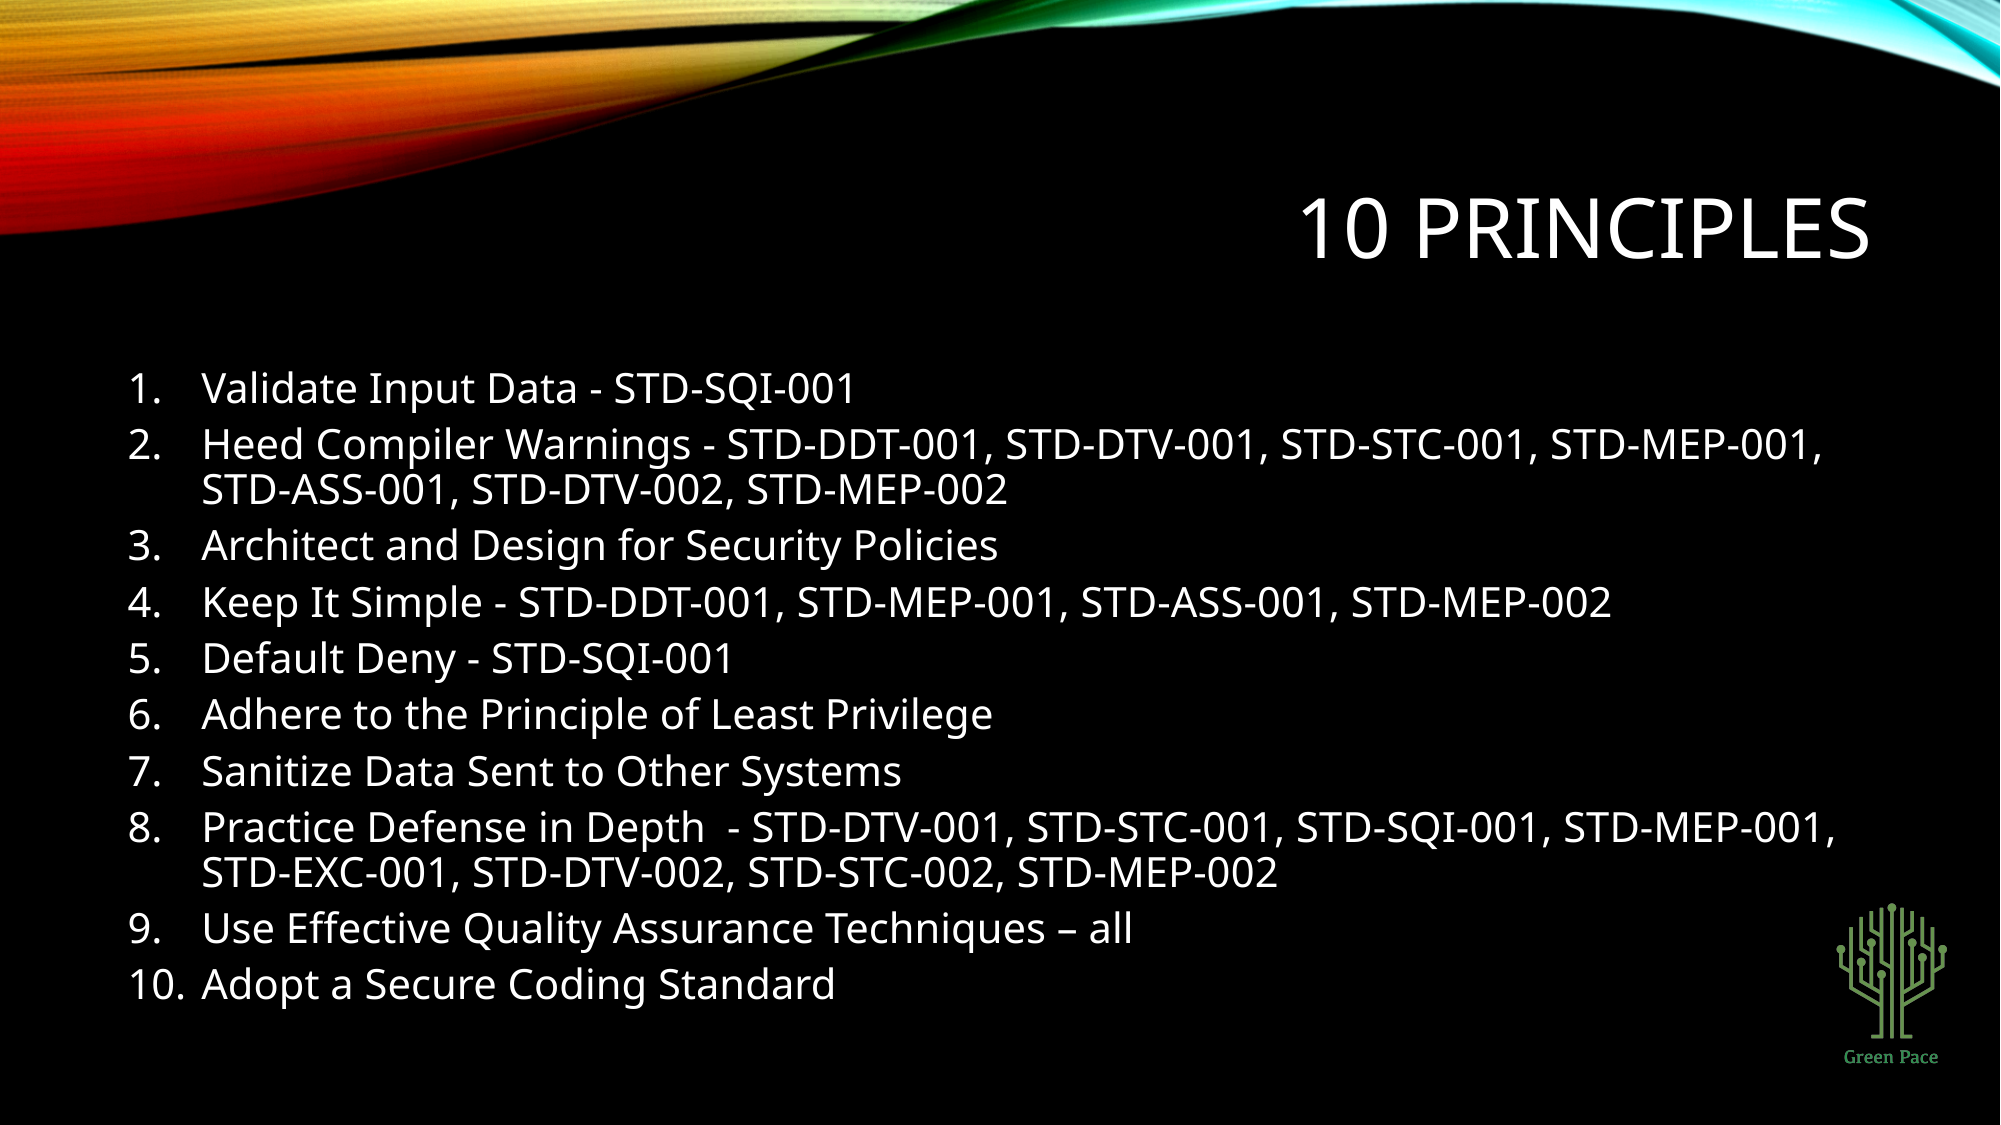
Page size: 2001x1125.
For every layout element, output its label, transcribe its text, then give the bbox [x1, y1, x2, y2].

title 10 PRINCIPLES [474, 125, 1888, 338]
picture [0, 0, 2000, 237]
picture [1817, 892, 1964, 1082]
list Validate Input Data - STD-SQI-001 Heed Compiler Warnings - STD-DDT-001, STD-DTV-001, STD-STC-001, STD-MEP-001, STD-ASS-001, STD-DTV-002, STD-MEP-002 Architect and Design for Security Policies Keep It Simple - STD-DDT-001, STD-MEP-001, STD-ASS-001, STD-MEP-002 Default Deny - STD-SQI-001 Adhere to the Principle of Least Privilege Sanitize Data Sent to Other Systems Practice Defense in Depth - STD-DTV-001, STD-STC-001, STD-SQI-001, STD-MEP-001, STD-EXC-001, STD-DTV-002, STD-STC-002, STD-MEP-002 Use Effective Quality Assurance Techniques – all Adopt a Secure Coding Standard [112, 360, 1888, 1021]
